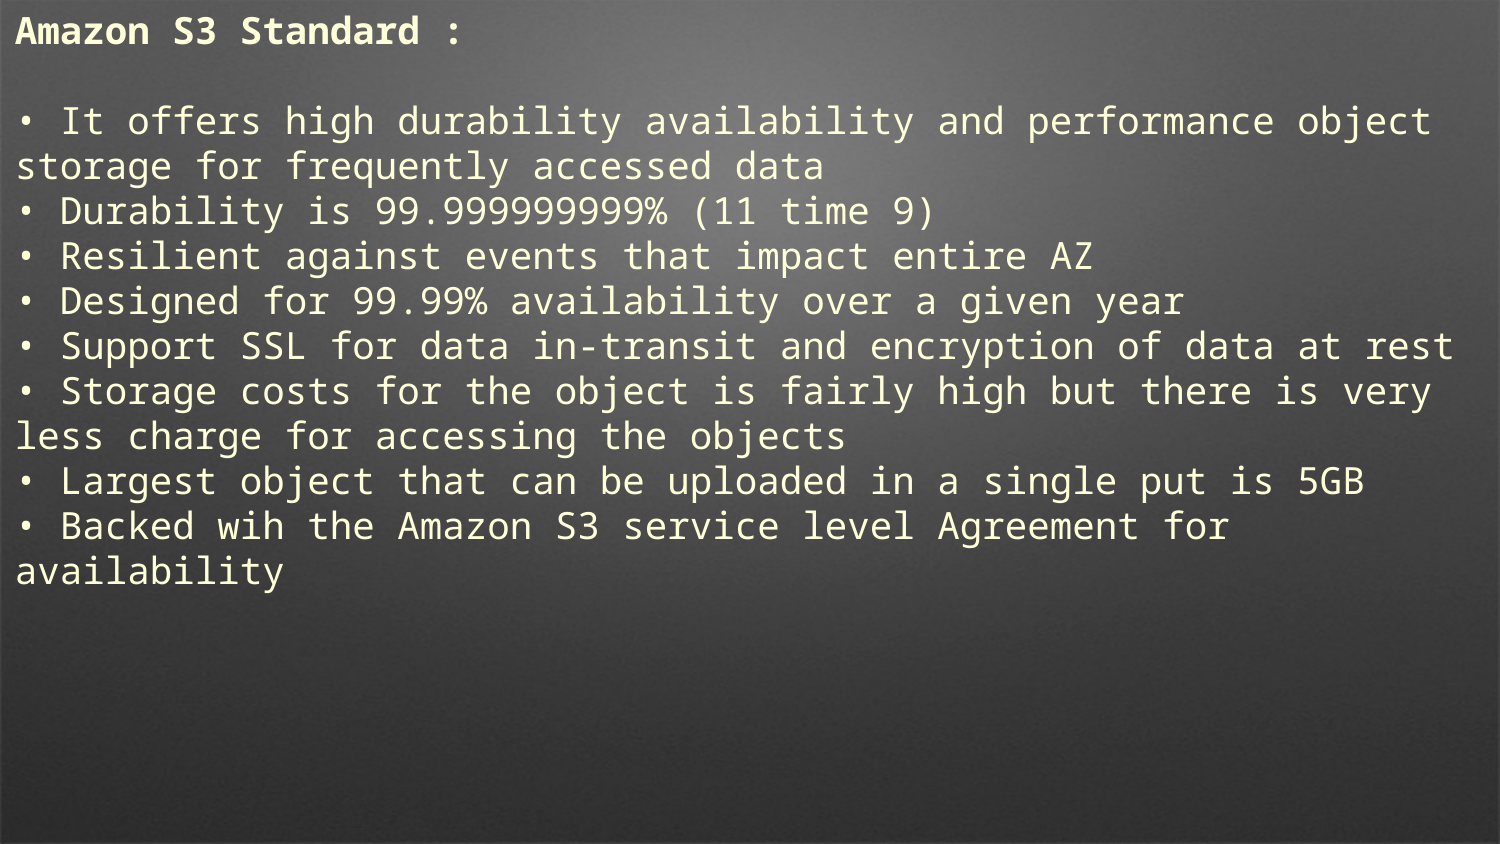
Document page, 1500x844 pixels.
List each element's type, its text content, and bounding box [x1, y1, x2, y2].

text_box Amazon S3 Standard : • It offers high durability availability and performance object storage for frequently accessed data • Durability is 99.999999999% (11 time 9) • Resilient against events that impact entire AZ • Designed for 99.99% availability over a given year • Support SSL for data in-transit and encryption of data at rest • Storage costs for the object is fairly high but there is very less charge for accessing the objects • Largest object that can be uploaded in a single put is 5GB • Backed wih the Amazon S3 service level Agreement for availability [0, 0, 1500, 844]
